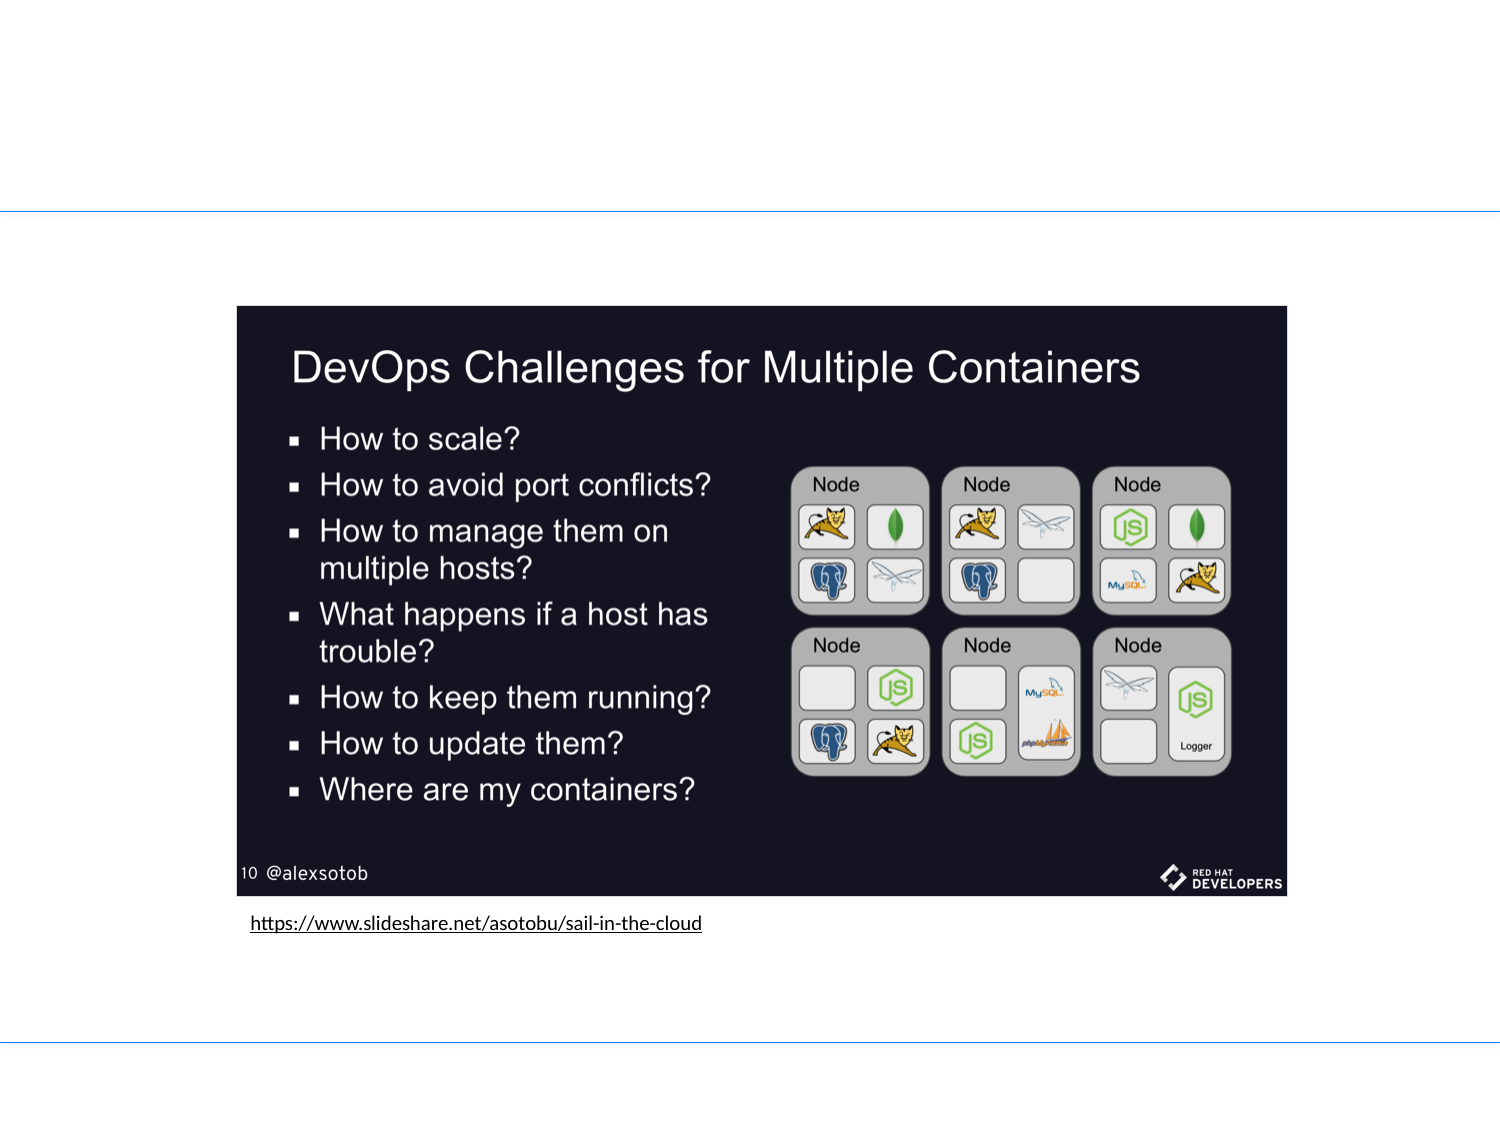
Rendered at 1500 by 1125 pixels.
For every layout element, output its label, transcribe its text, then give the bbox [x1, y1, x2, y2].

picture [236, 305, 1288, 897]
text_box https://www.slideshare.net/asotobu/sail-in-the-cloud [235, 902, 1129, 942]
